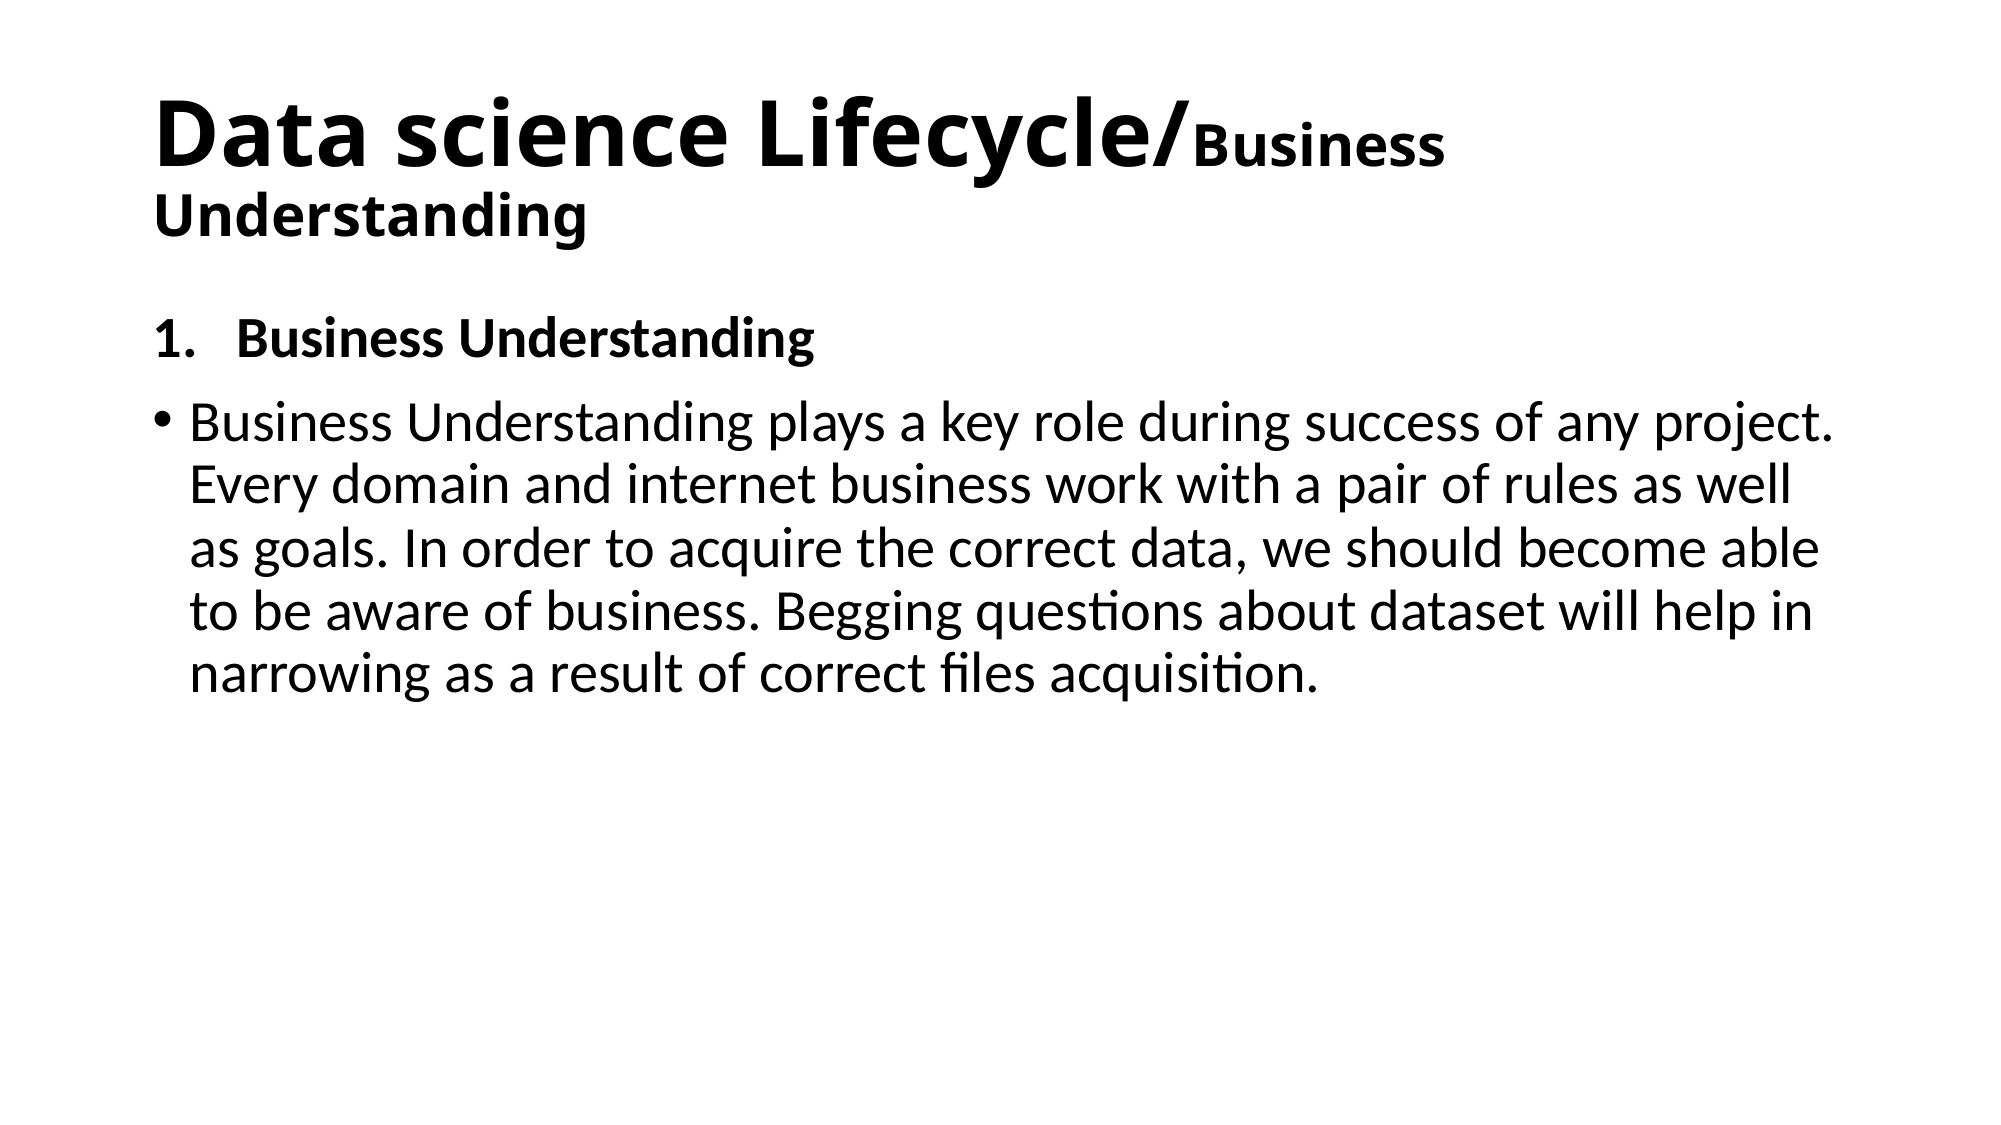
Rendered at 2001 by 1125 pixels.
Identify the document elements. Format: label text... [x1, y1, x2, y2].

title Data science Lifecycle/Business Understanding [137, 59, 1863, 278]
list Business Understanding Business Understanding plays a key role during success of any project. Every domain and internet business work with a pair of rules as well as goals. In order to acquire the correct data, we should become able to be aware of business. Begging questions about dataset will help in narrowing as a result of correct files acquisition. [137, 299, 1863, 1014]
